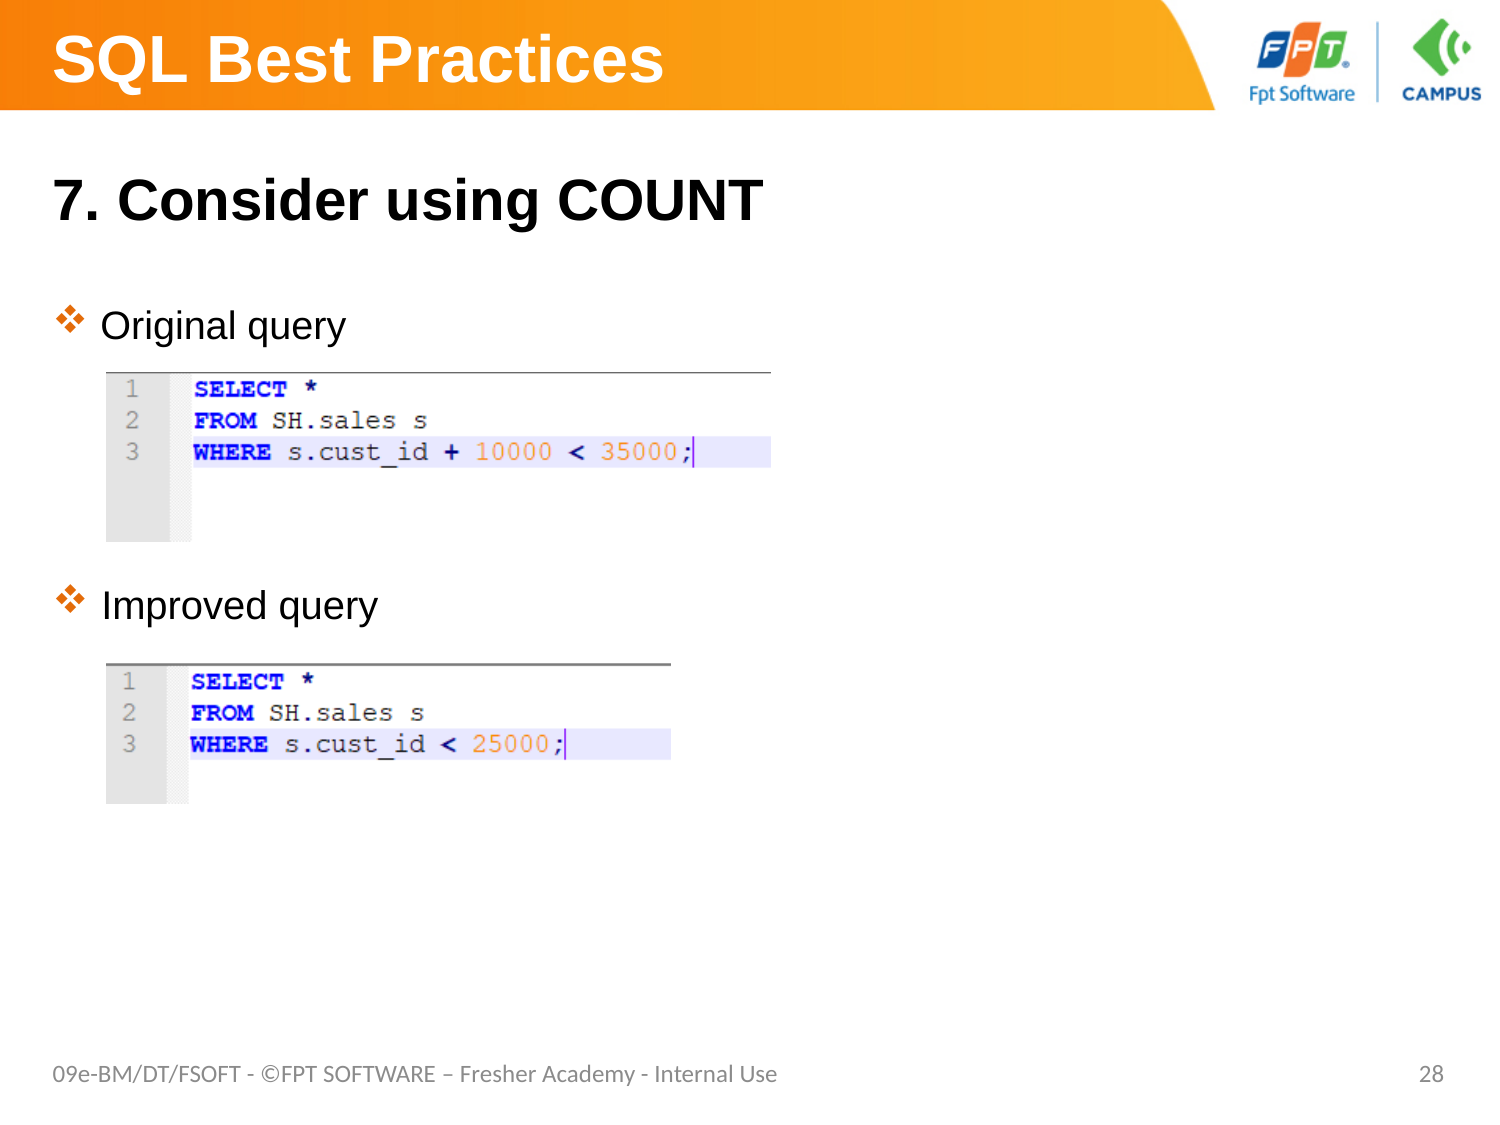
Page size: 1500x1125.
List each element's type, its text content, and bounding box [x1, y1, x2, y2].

text_box Improved query [37, 548, 1460, 635]
picture [0, 0, 1500, 1125]
title SQL Best Practices [37, 0, 1203, 113]
list Original query [37, 269, 1460, 356]
footer 09e-BM/DT/FSOFT - ©FPT SOFTWARE – Fresher Academy - Internal Use [37, 1042, 877, 1103]
list 7. Consider using COUNT [37, 154, 1460, 254]
slide_number 28 [1062, 1042, 1460, 1103]
